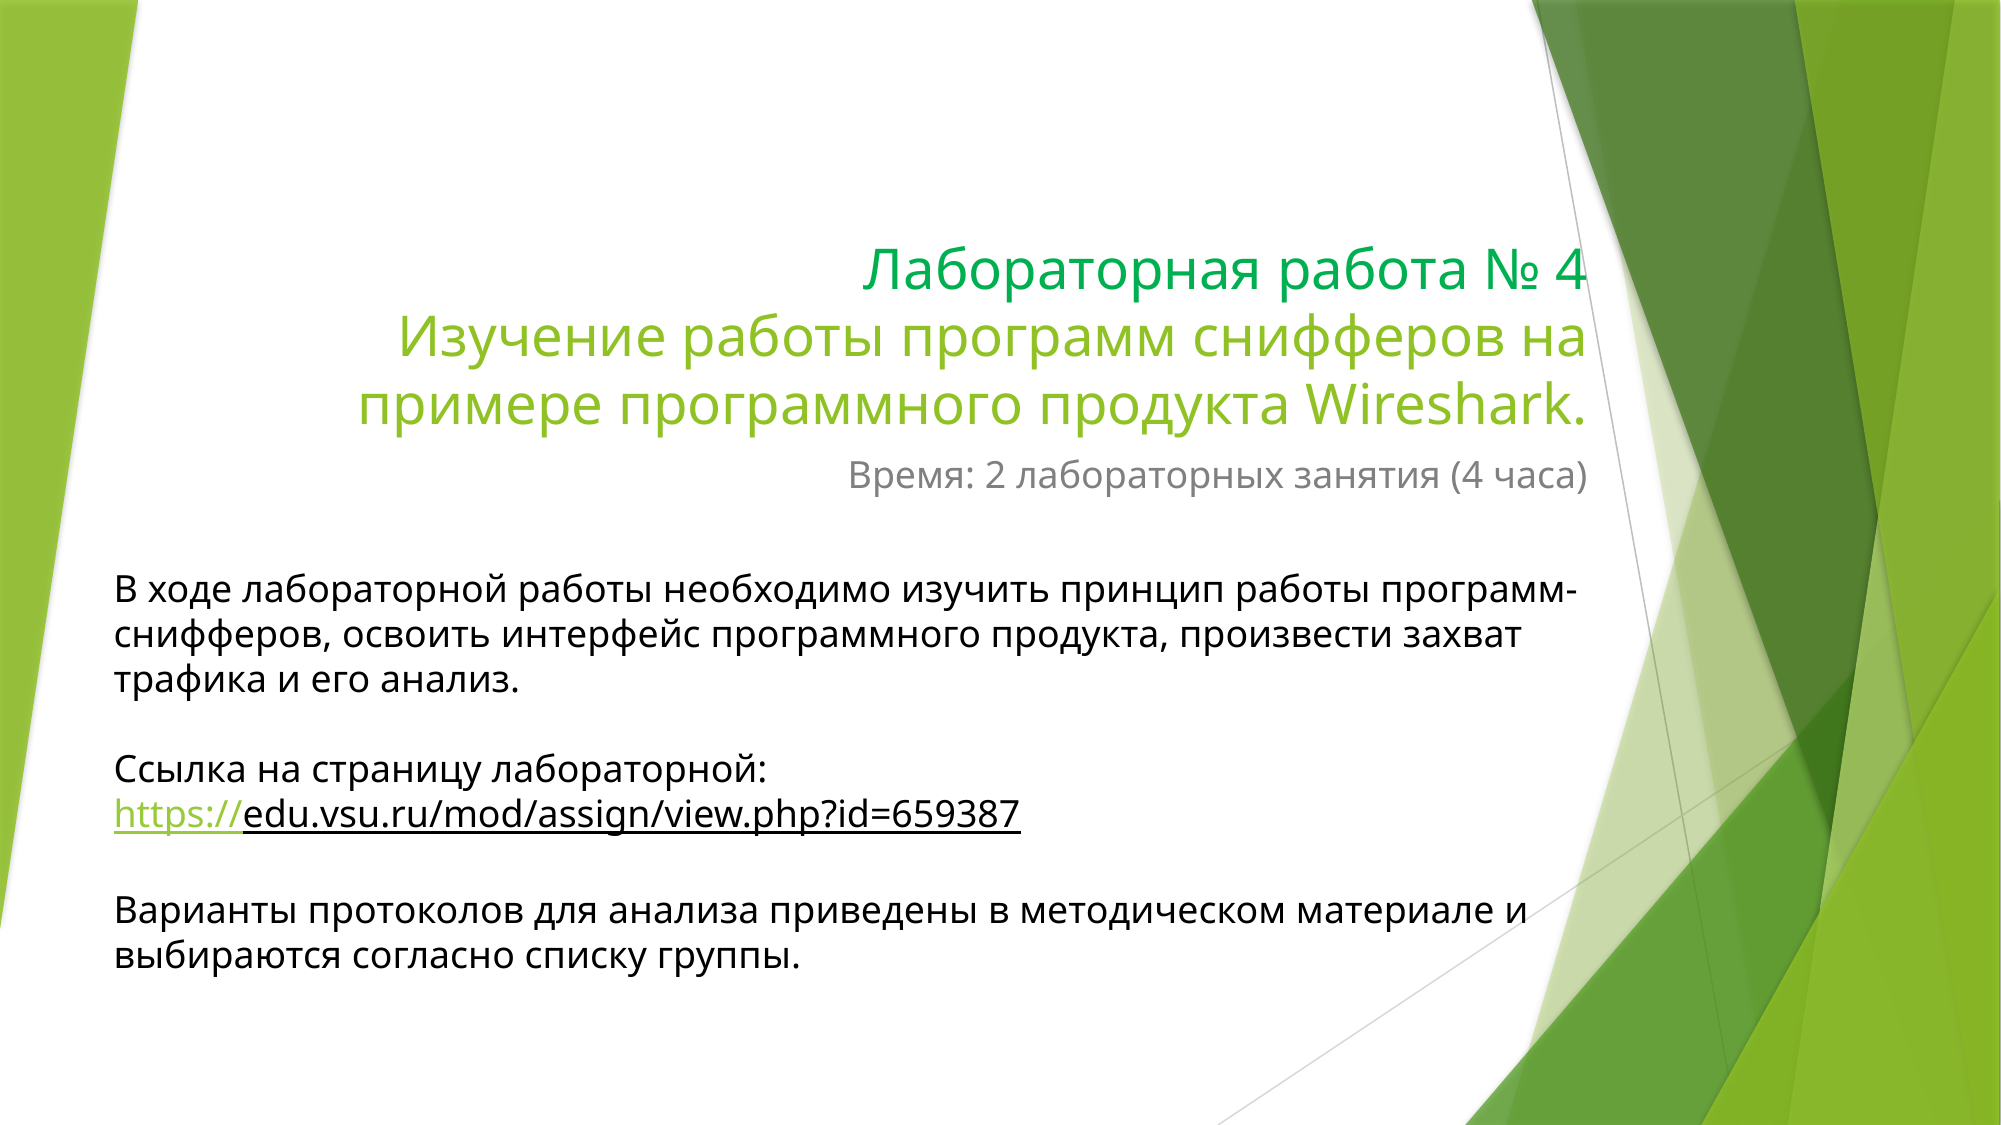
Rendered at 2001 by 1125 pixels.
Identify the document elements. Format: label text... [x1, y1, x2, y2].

title Лабораторная работа № 4 Изучение работы программ снифферов на примере программного продукта Wireshark. [327, 203, 1603, 443]
text_box В ходе лабораторной работы необходимо изучить принцип работы программ-снифферов, освоить интерфейс программного продукта, произвести захват трафика и его анализ. Ссылка на страницу лабораторной: https://edu.vsu.ru/mod/assign/view.php?id=659387 Варианты протоколов для анализа приведены в методическом материале и выбираются согласно списку группы. [98, 557, 1634, 984]
subtitle Время: 2 лабораторных занятия (4 часа) [273, 443, 1603, 551]
